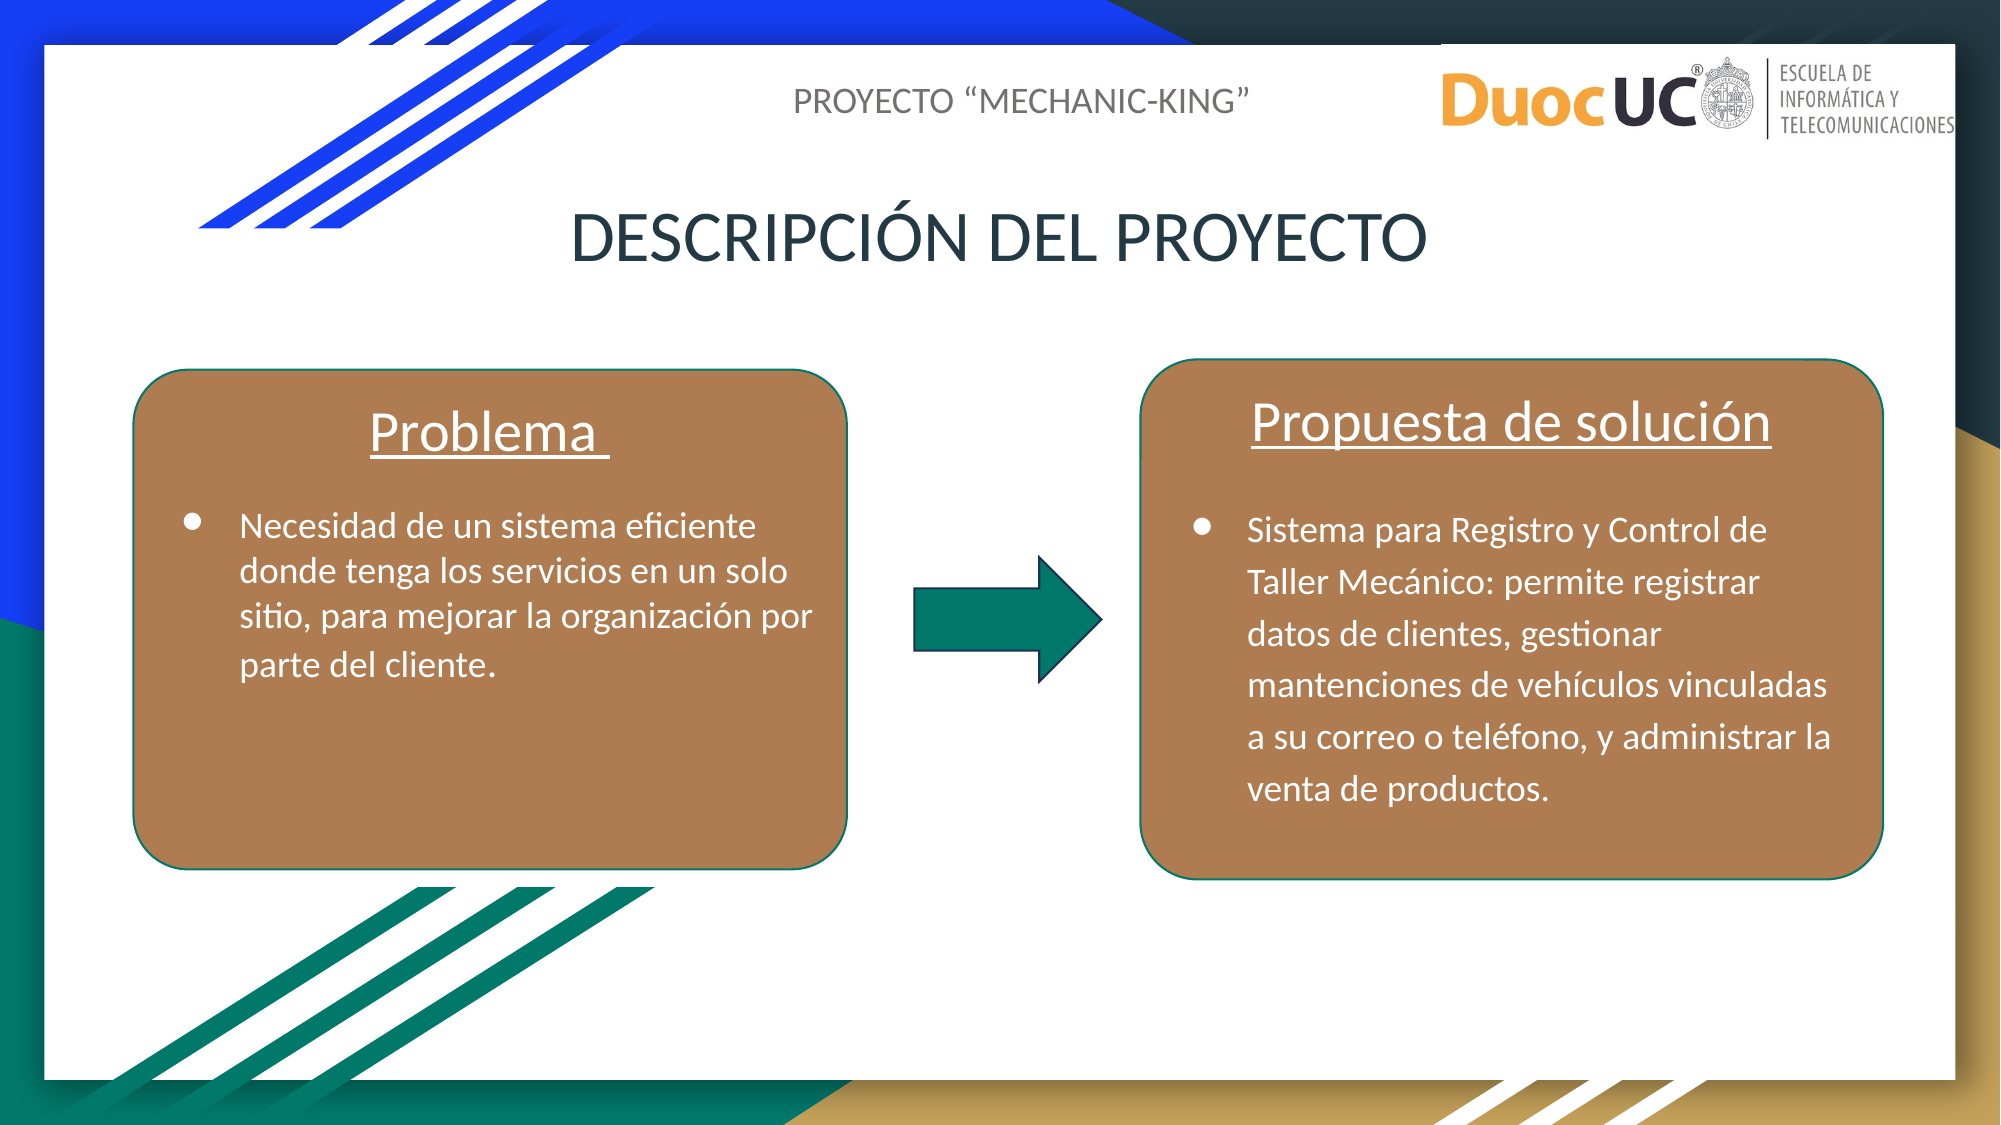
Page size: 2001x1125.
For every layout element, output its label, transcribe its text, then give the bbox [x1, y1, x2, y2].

text_box PROYECTO “MECHANIC-KING” [750, 68, 1295, 129]
text_box DESCRIPCIÓN DEL PROYECTO [323, 181, 1677, 284]
picture [1441, 44, 1955, 175]
text_box Problema Necesidad de un sistema eficiente donde tenga los servicios en un solo sitio, para mejorar la organización por parte del cliente. [133, 369, 847, 870]
text_box Propuesta de solución Sistema para Registro y Control de Taller Mecánico: permite registrar datos de clientes, gestionar mantenciones de vehículos vinculadas a su correo o teléfono, y administrar la venta de productos. [1140, 359, 1884, 880]
text_box [914, 557, 1102, 682]
